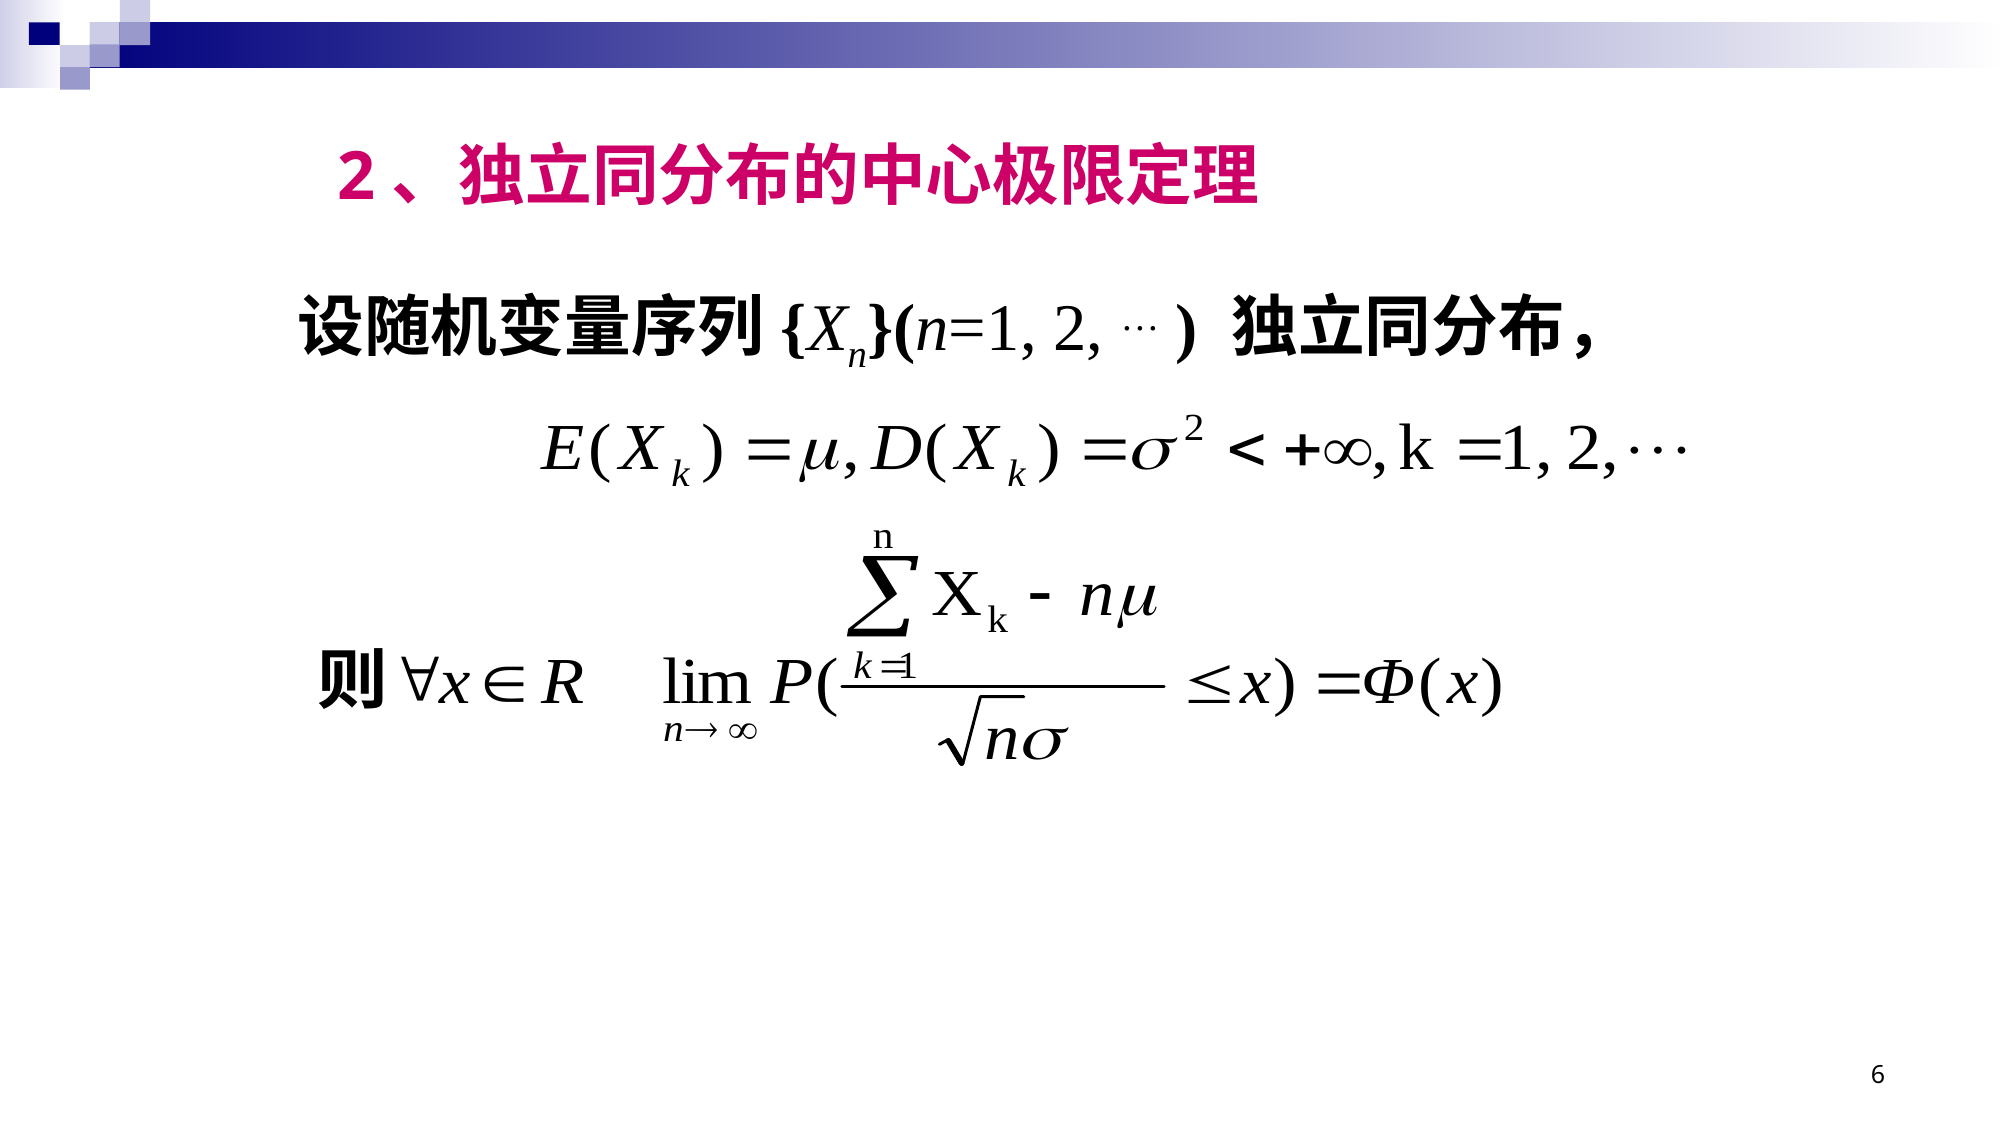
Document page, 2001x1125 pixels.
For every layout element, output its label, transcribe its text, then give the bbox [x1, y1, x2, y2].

slide_number 6 [1433, 1025, 1900, 1100]
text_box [308, 396, 1719, 781]
title 2、独立同分布的中心极限定理 [322, 59, 1673, 203]
text_box 设随机变量序列{Xn}(n=1, 2, … ) 独立同分布， [221, 203, 1691, 383]
